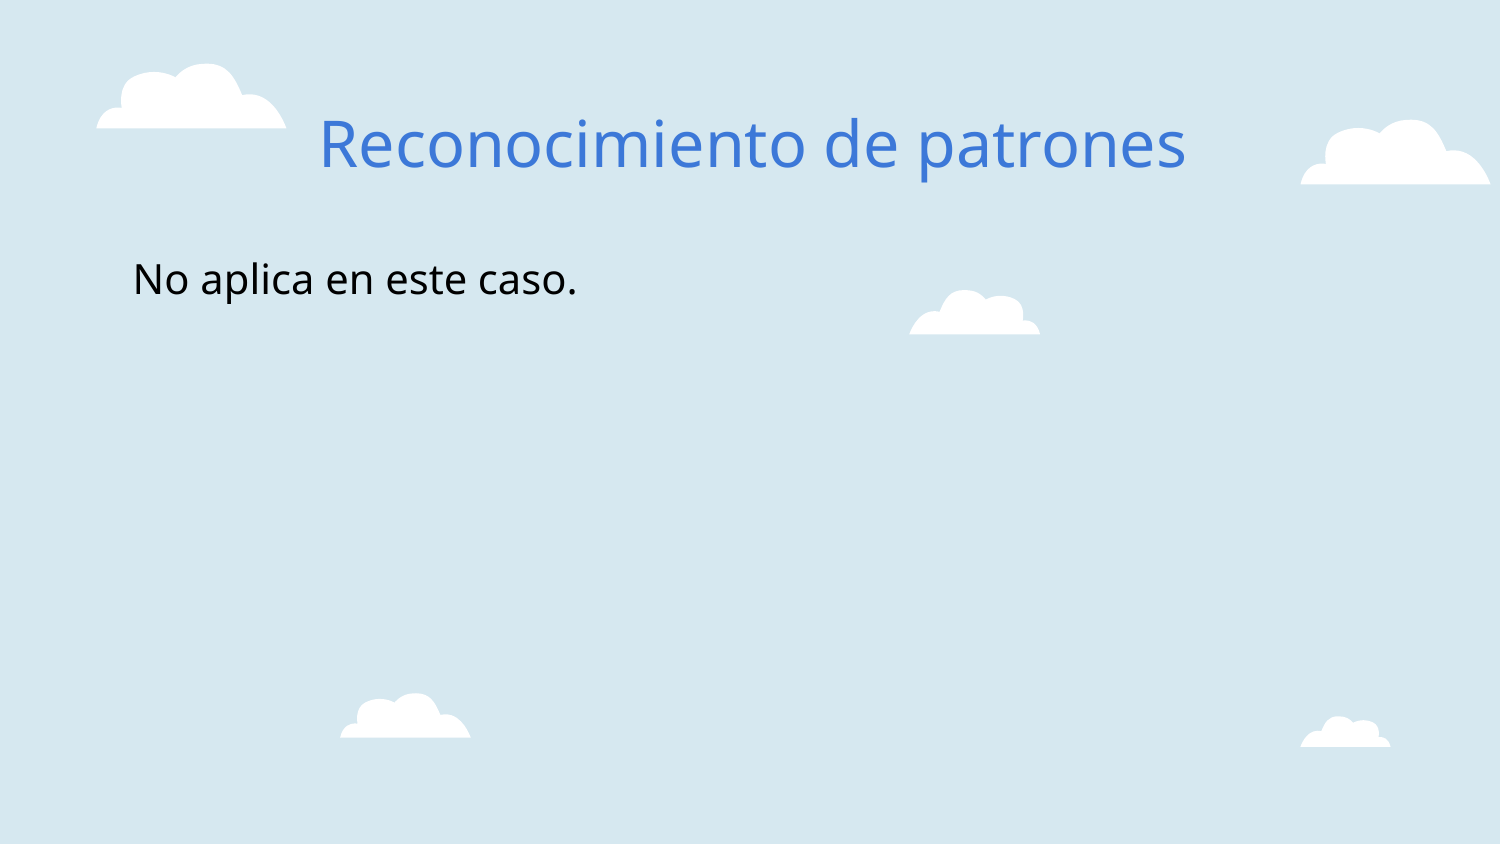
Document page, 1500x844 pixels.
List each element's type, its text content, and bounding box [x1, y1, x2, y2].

title Reconocimiento de patrones [117, 88, 1389, 181]
subtitle No aplica en este caso. [117, 238, 1389, 786]
